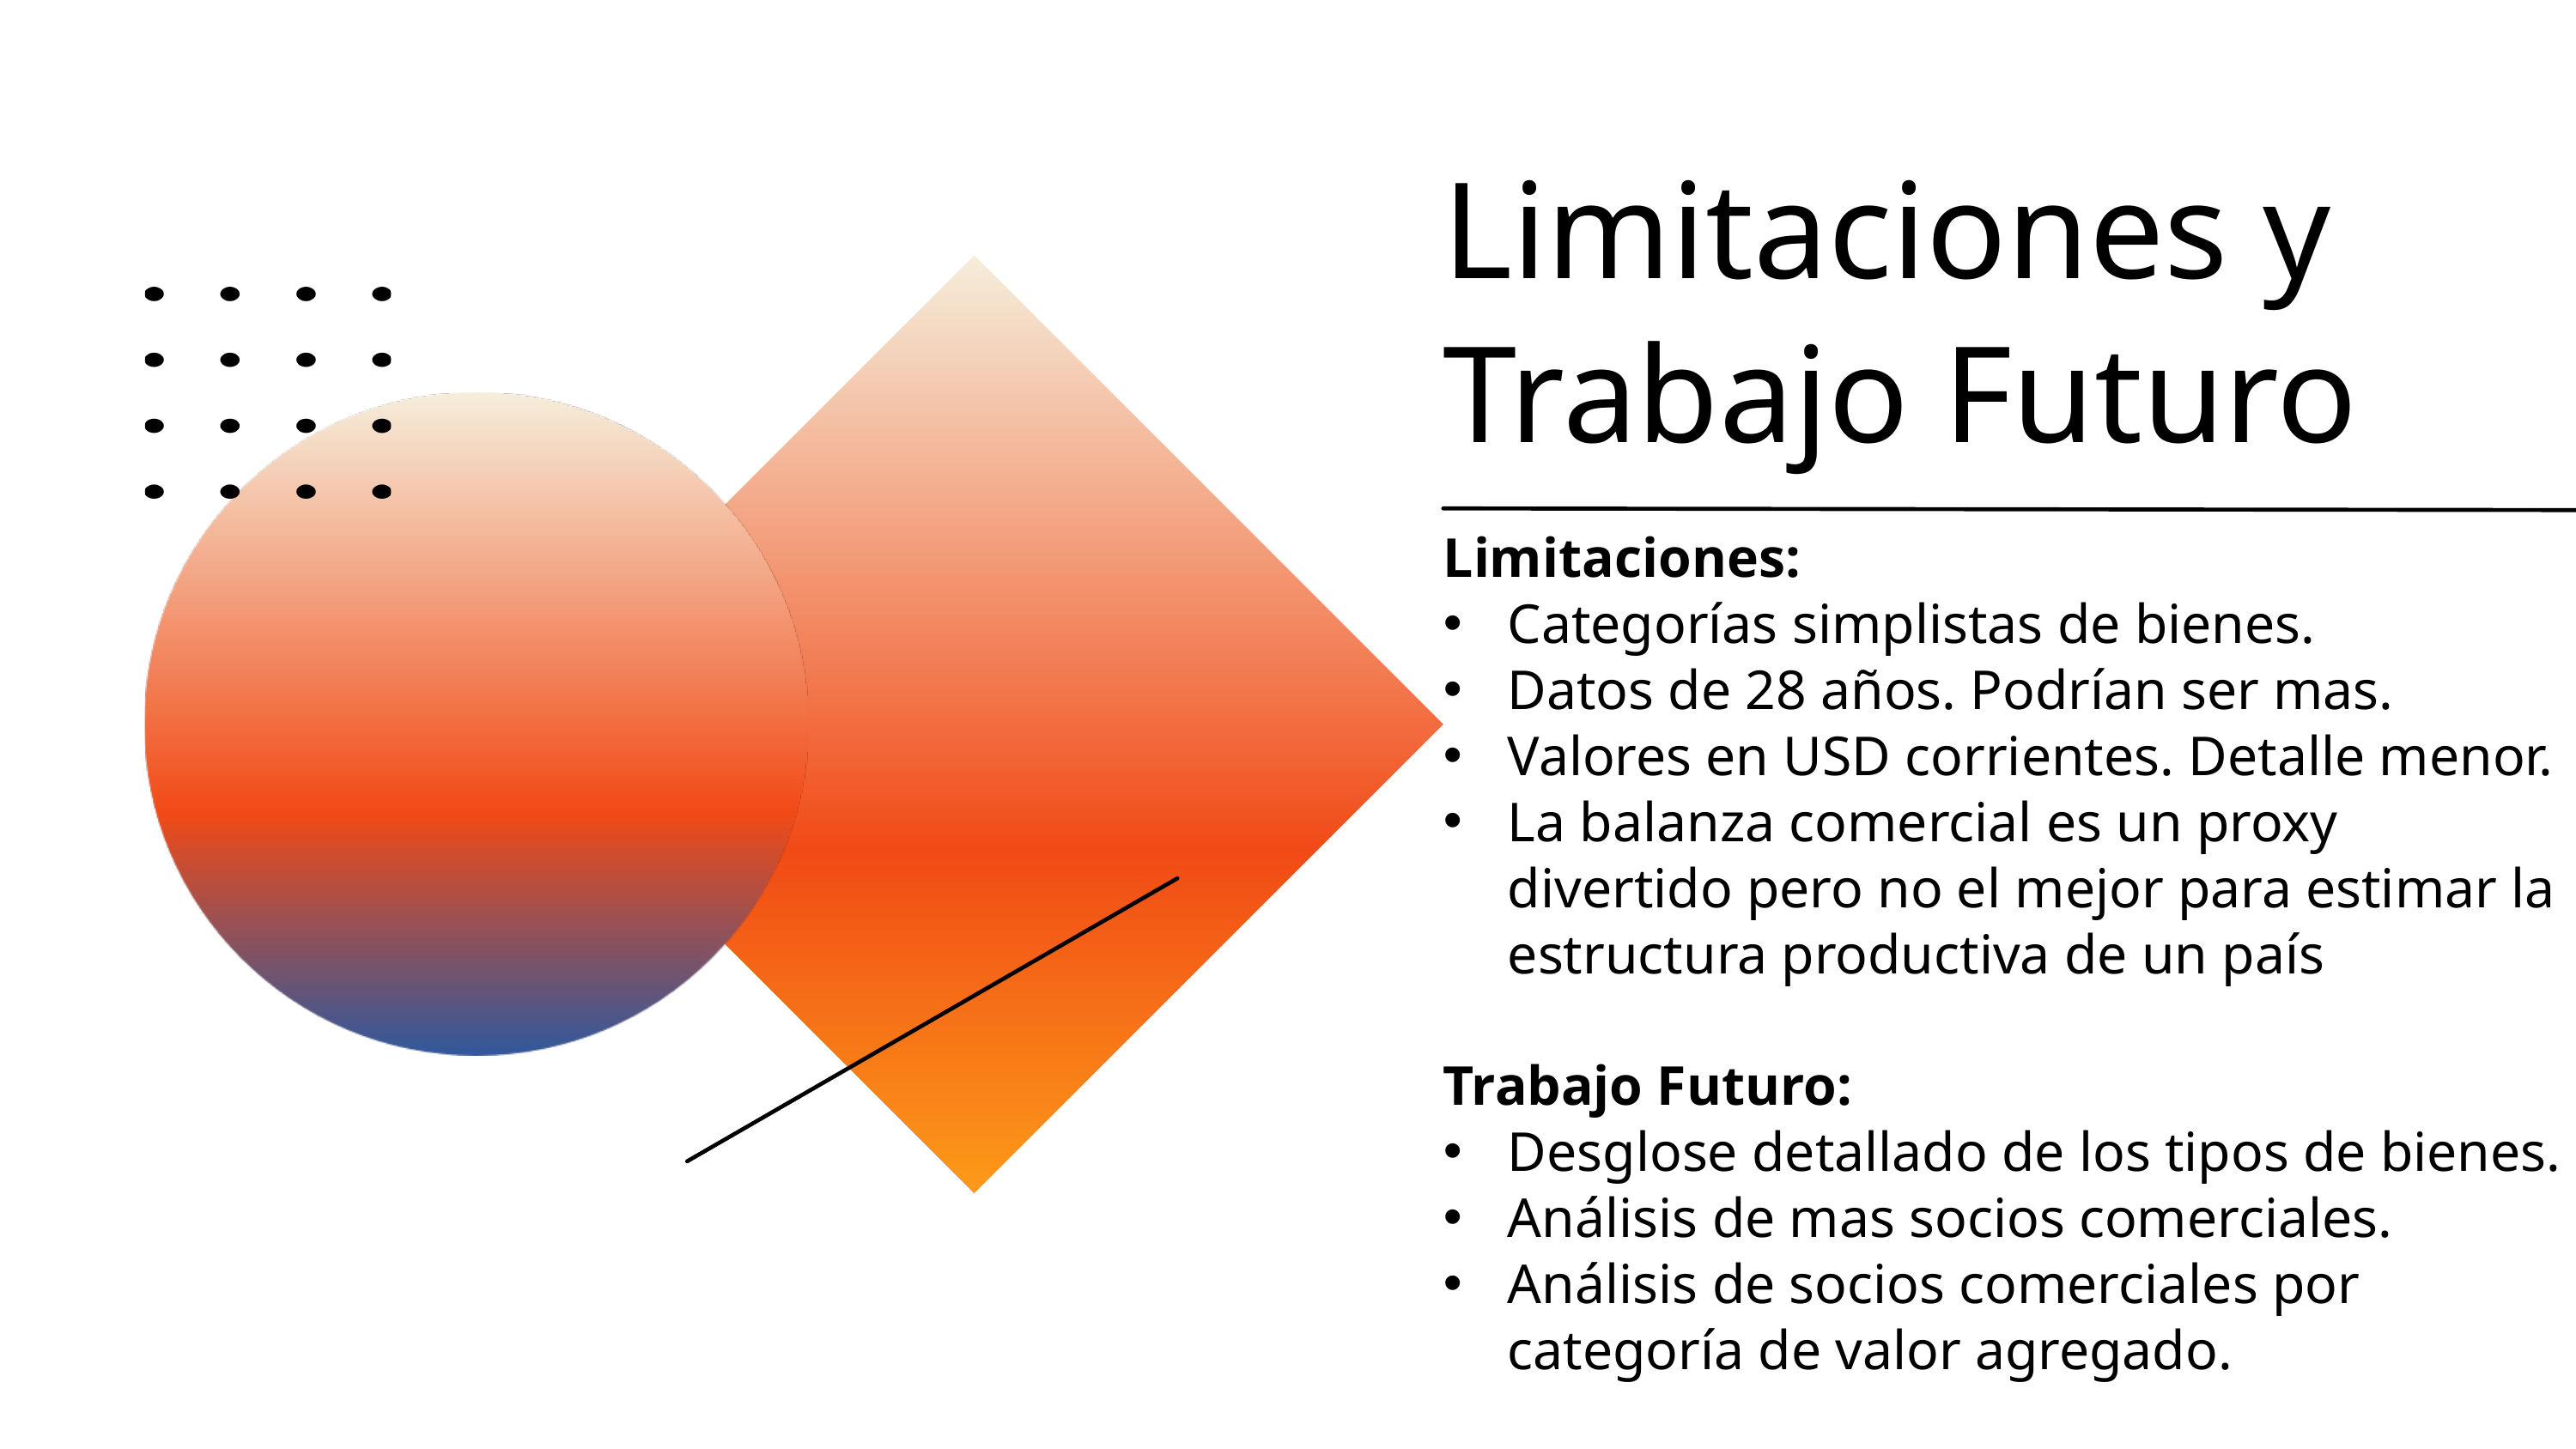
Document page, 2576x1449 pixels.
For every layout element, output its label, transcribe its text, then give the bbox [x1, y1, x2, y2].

text_box Limitaciones: Categorías simplistas de bienes. Datos de 28 años. Podrían ser mas. Valores en USD corrientes. Detalle menor. La balanza comercial es un proxy divertido pero no el mejor para estimar la estructura productiva de un país Trabajo Futuro: Desglose detallado de los tipos de bienes. Análisis de mas socios comerciales. Análisis de socios comerciales por categoría de valor agregado. [1443, 522, 2576, 1449]
text_box [809, 255, 1443, 1194]
text_box [144, 287, 392, 499]
text_box Limitaciones y Trabajo Futuro [1443, 142, 2544, 470]
text_box [144, 392, 809, 1056]
